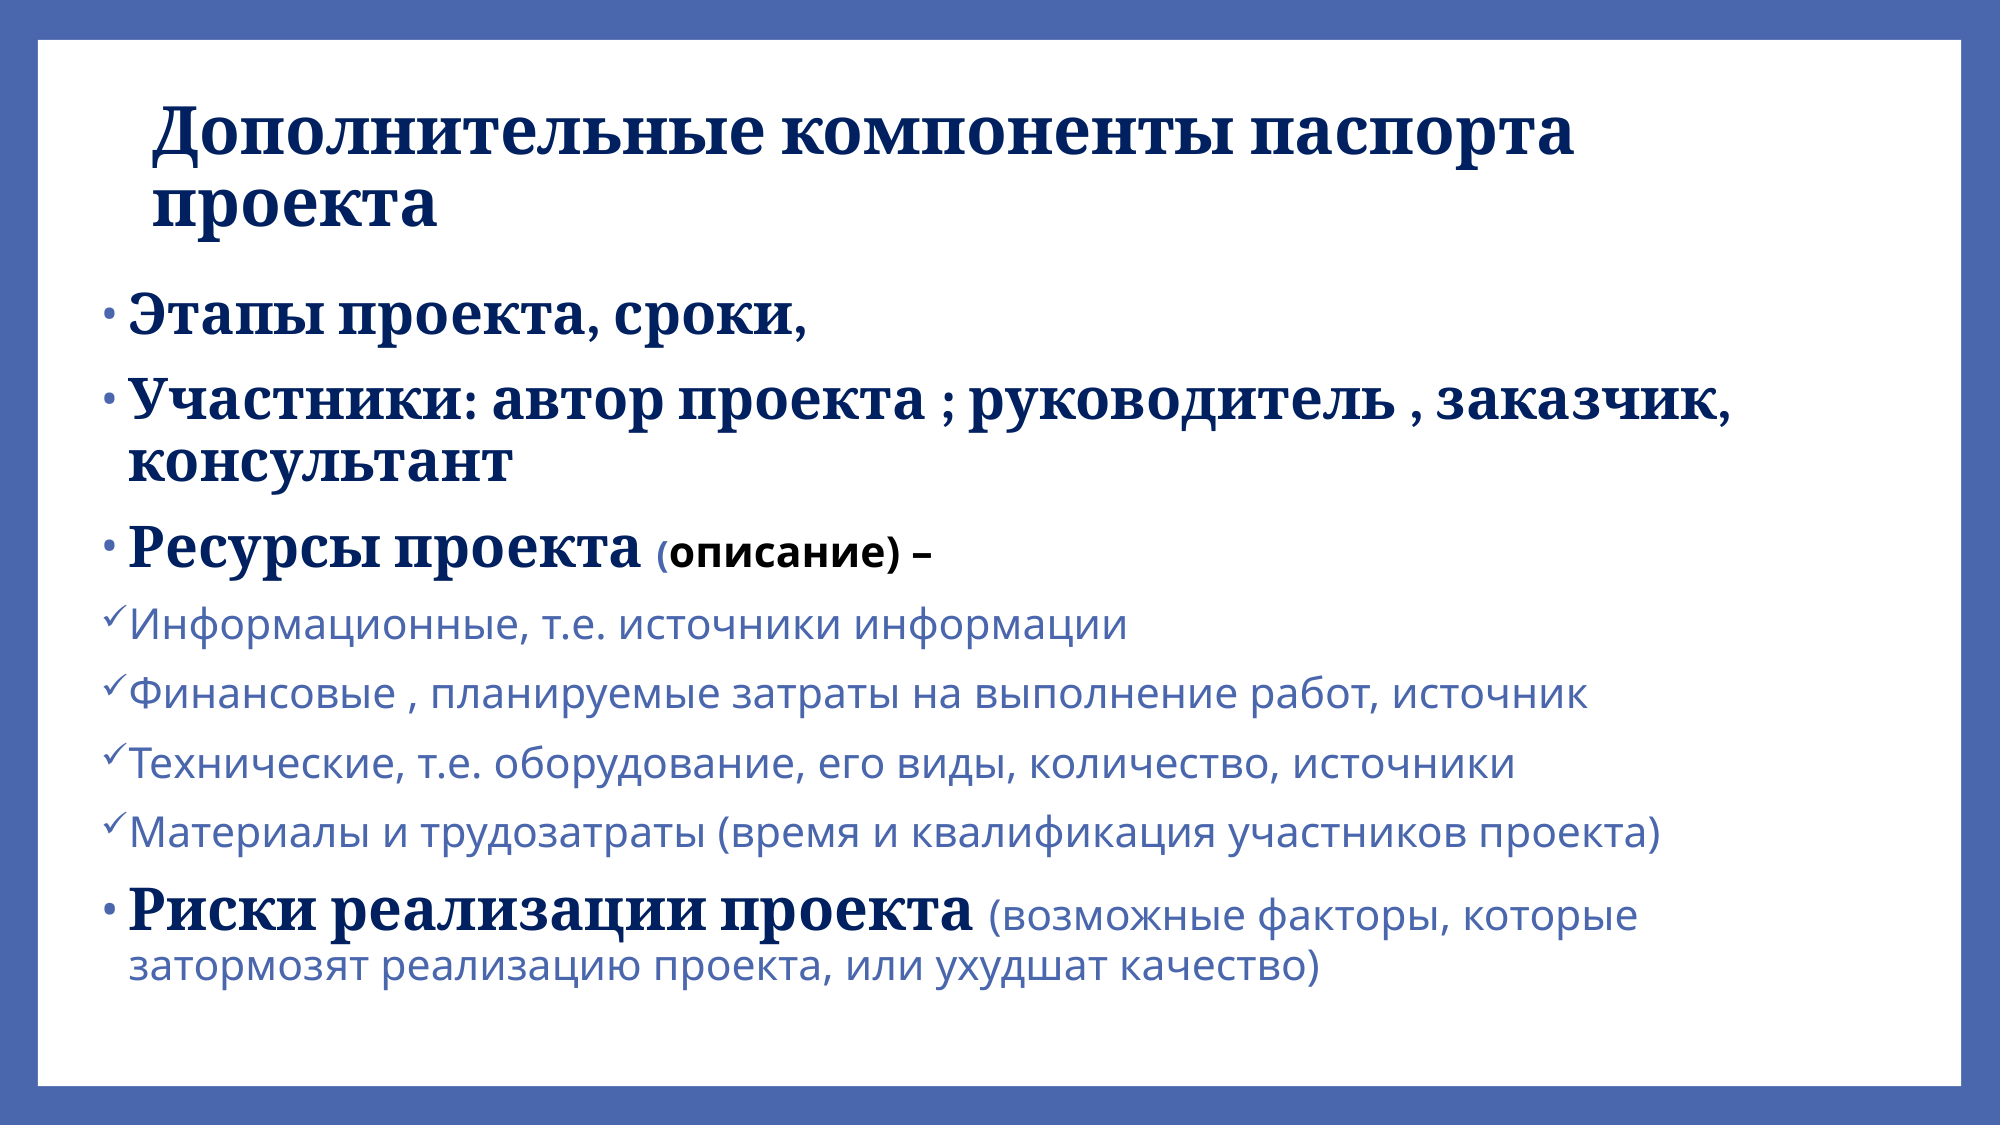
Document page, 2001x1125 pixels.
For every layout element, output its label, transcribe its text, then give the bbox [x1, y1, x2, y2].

text_box Дополнительные компоненты паспорта проекта [137, 59, 1863, 278]
text_box Этапы проекта, сроки, Участники: автор проекта ; руководитель , заказчик, консультант Ресурсы проекта (описание) – Информационные, т.е. источники информации Финансовые , планируемые затраты на выполнение работ, источник Технические, т.е. оборудование, его виды, количество, источники Материалы и трудозатраты (время и квалификация участников проекта) Риски реализации проекта (возможные факторы, которые затормозят реализацию проекта, или ухудшат качество) [78, 277, 1873, 1000]
